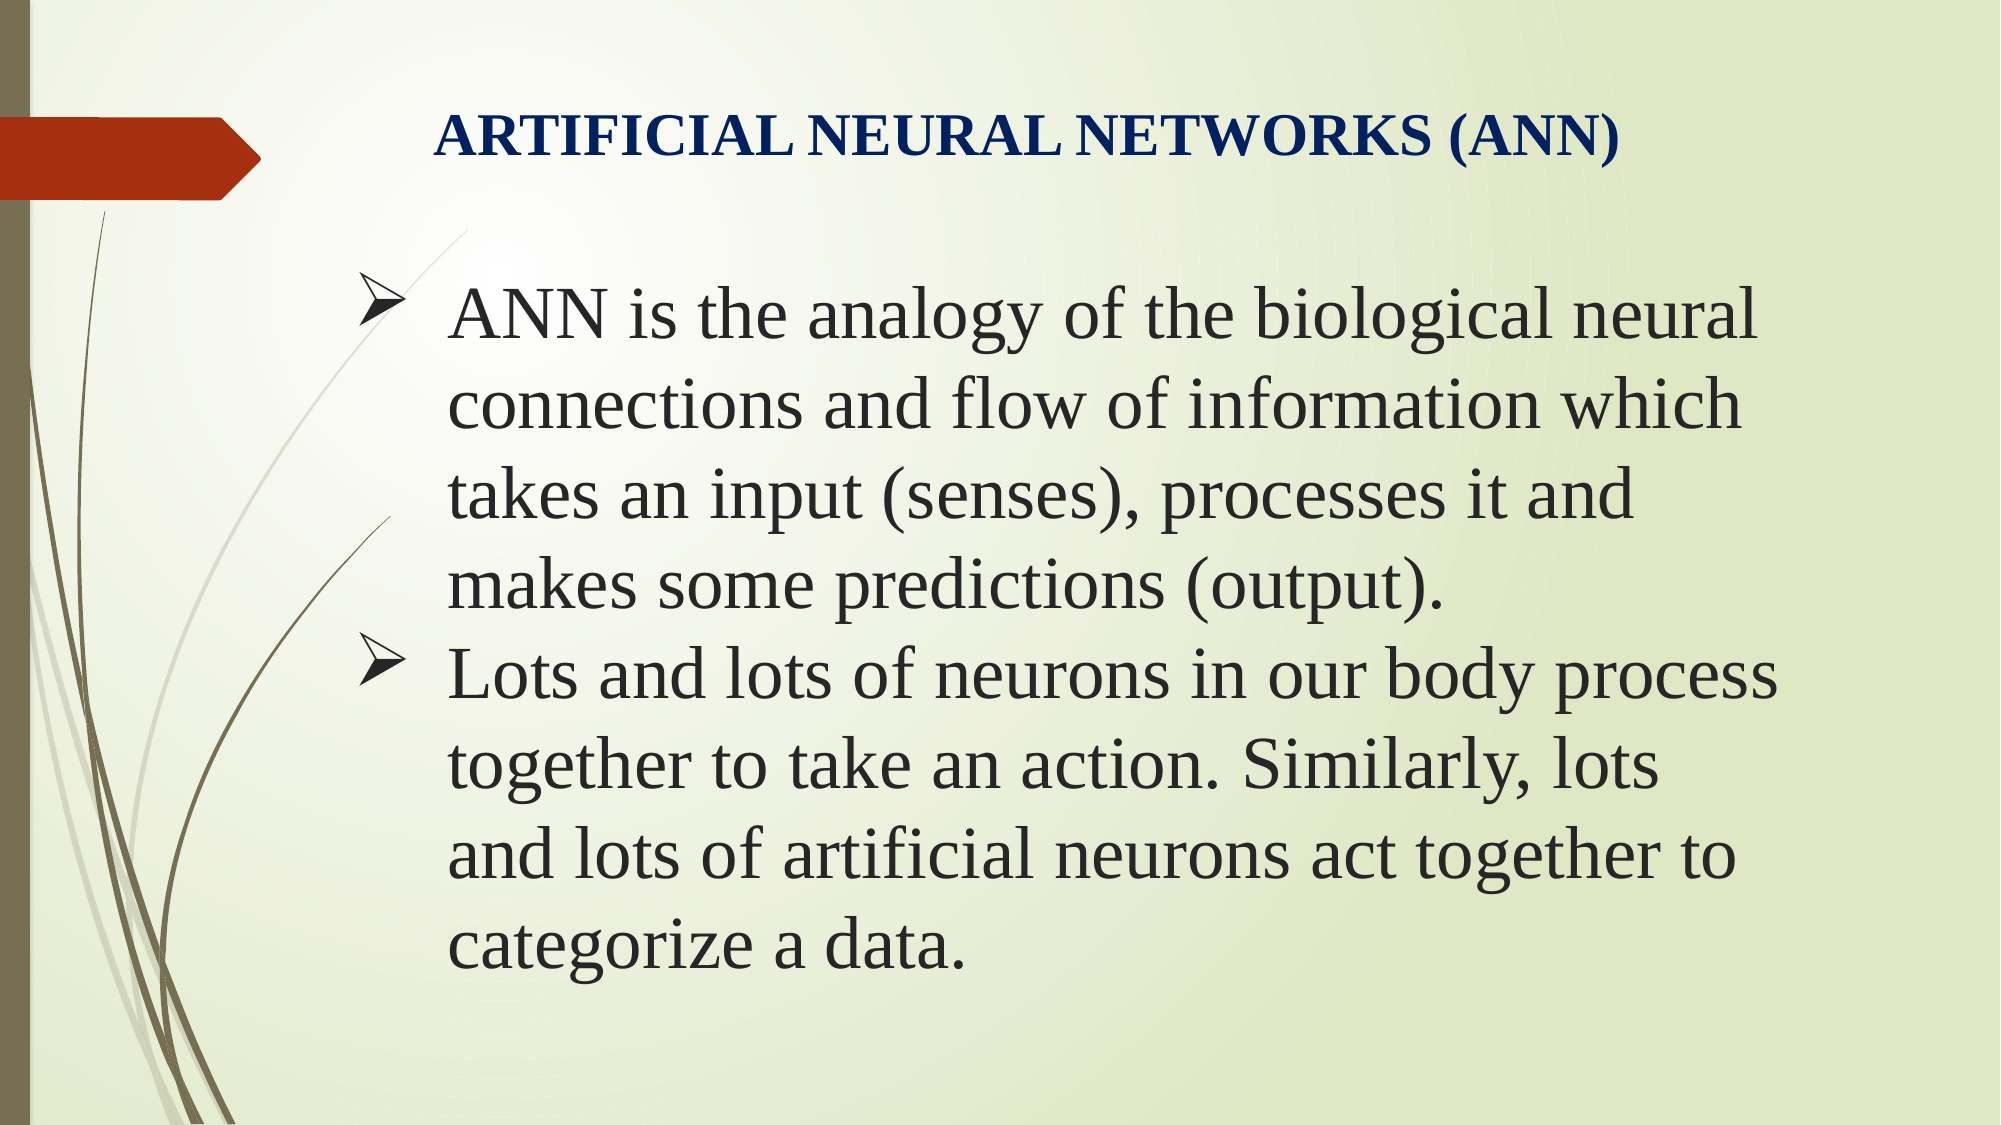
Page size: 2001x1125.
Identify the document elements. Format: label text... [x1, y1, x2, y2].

title ARTIFICIAL NEURAL NETWORKS (ANN) [418, 87, 1881, 222]
text_box ANN is the analogy of the biological neural connections and flow of information which takes an input (senses), processes it and makes some predictions (output). Lots and lots of neurons in our body process together to take an action. Similarly, lots and lots of artificial neurons act together to categorize a data. [338, 256, 1801, 1006]
